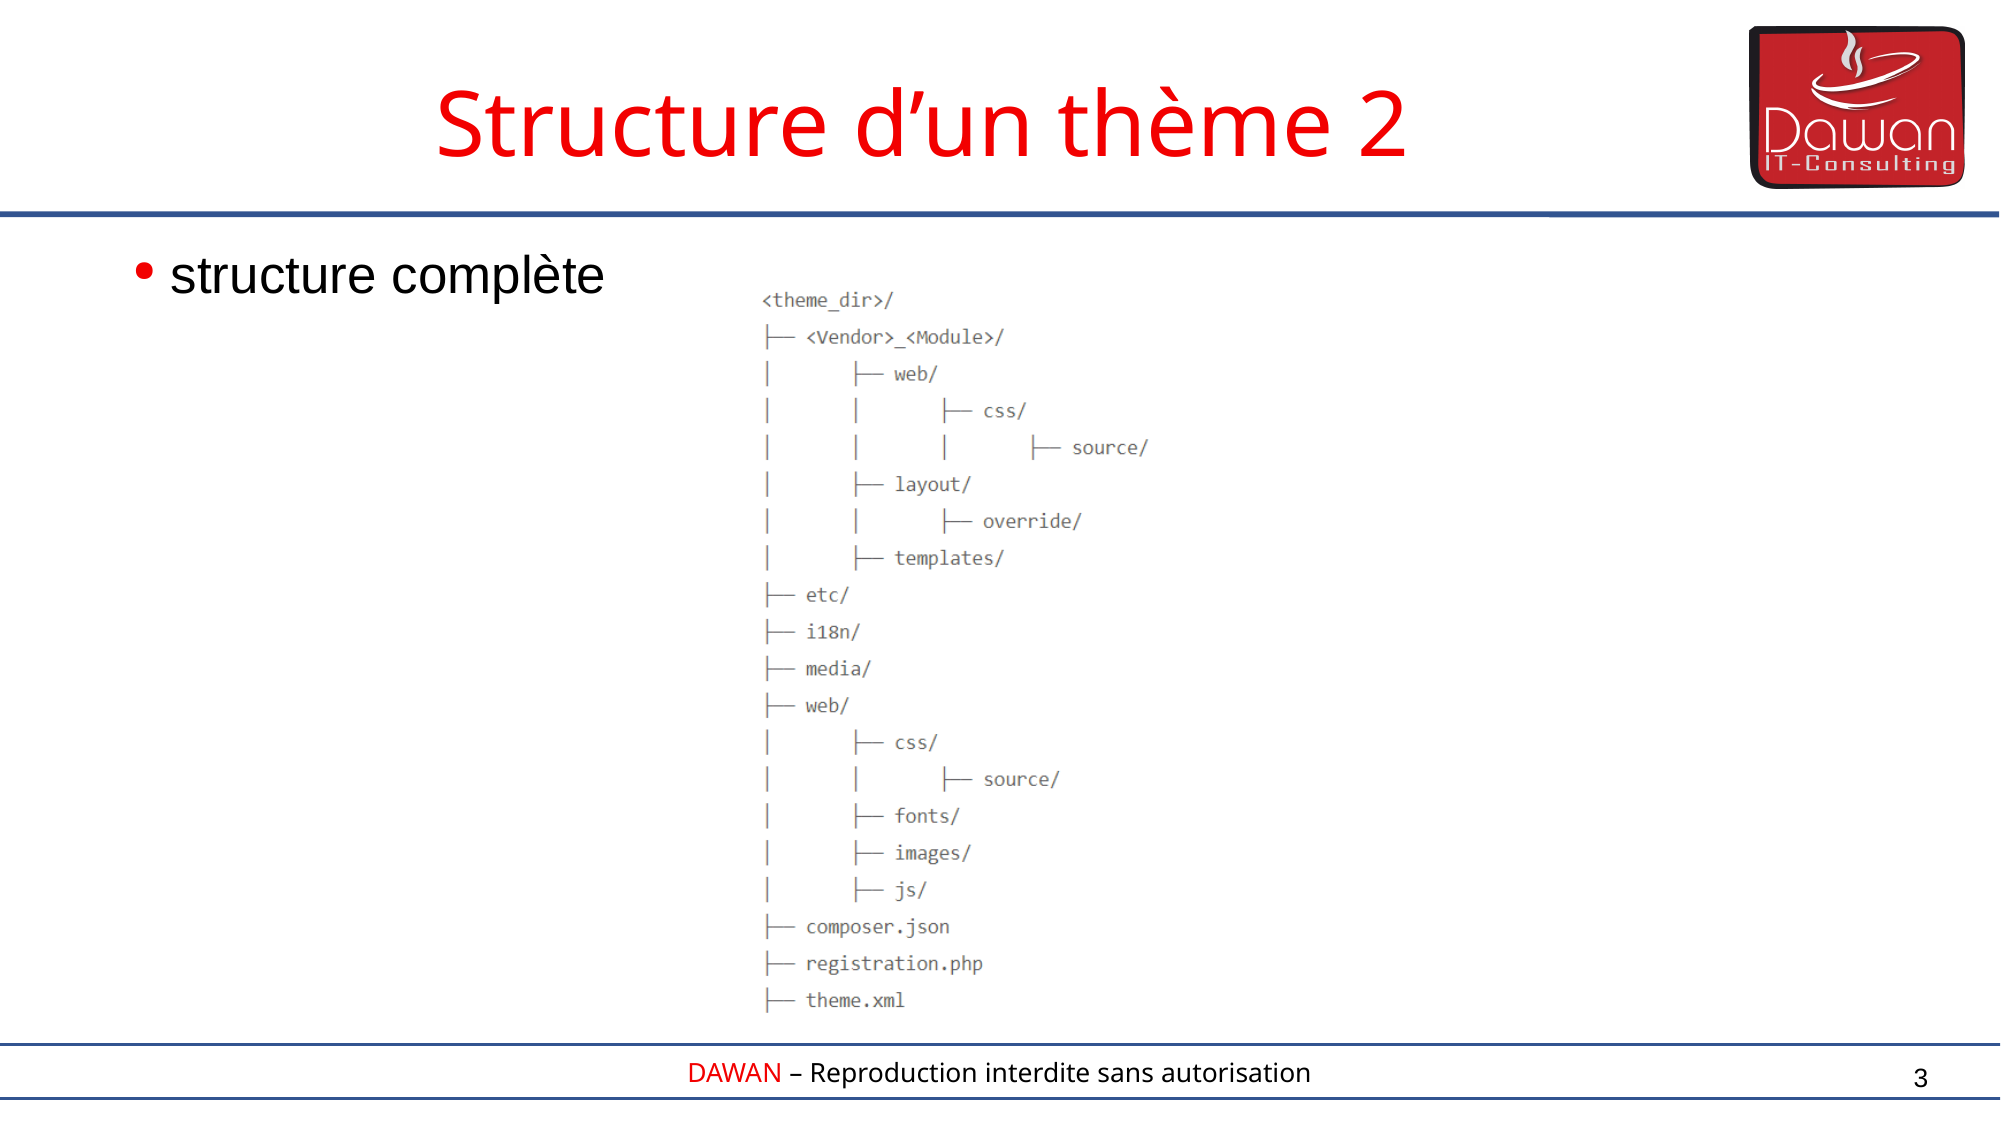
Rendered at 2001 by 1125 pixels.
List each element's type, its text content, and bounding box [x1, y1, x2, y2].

picture [1750, 26, 1965, 189]
slide_number 3 [1857, 1060, 1929, 1119]
title Structure d’un thème 2 [71, 26, 1750, 215]
text_box structure complète [132, 177, 1818, 305]
picture [746, 285, 1204, 1029]
